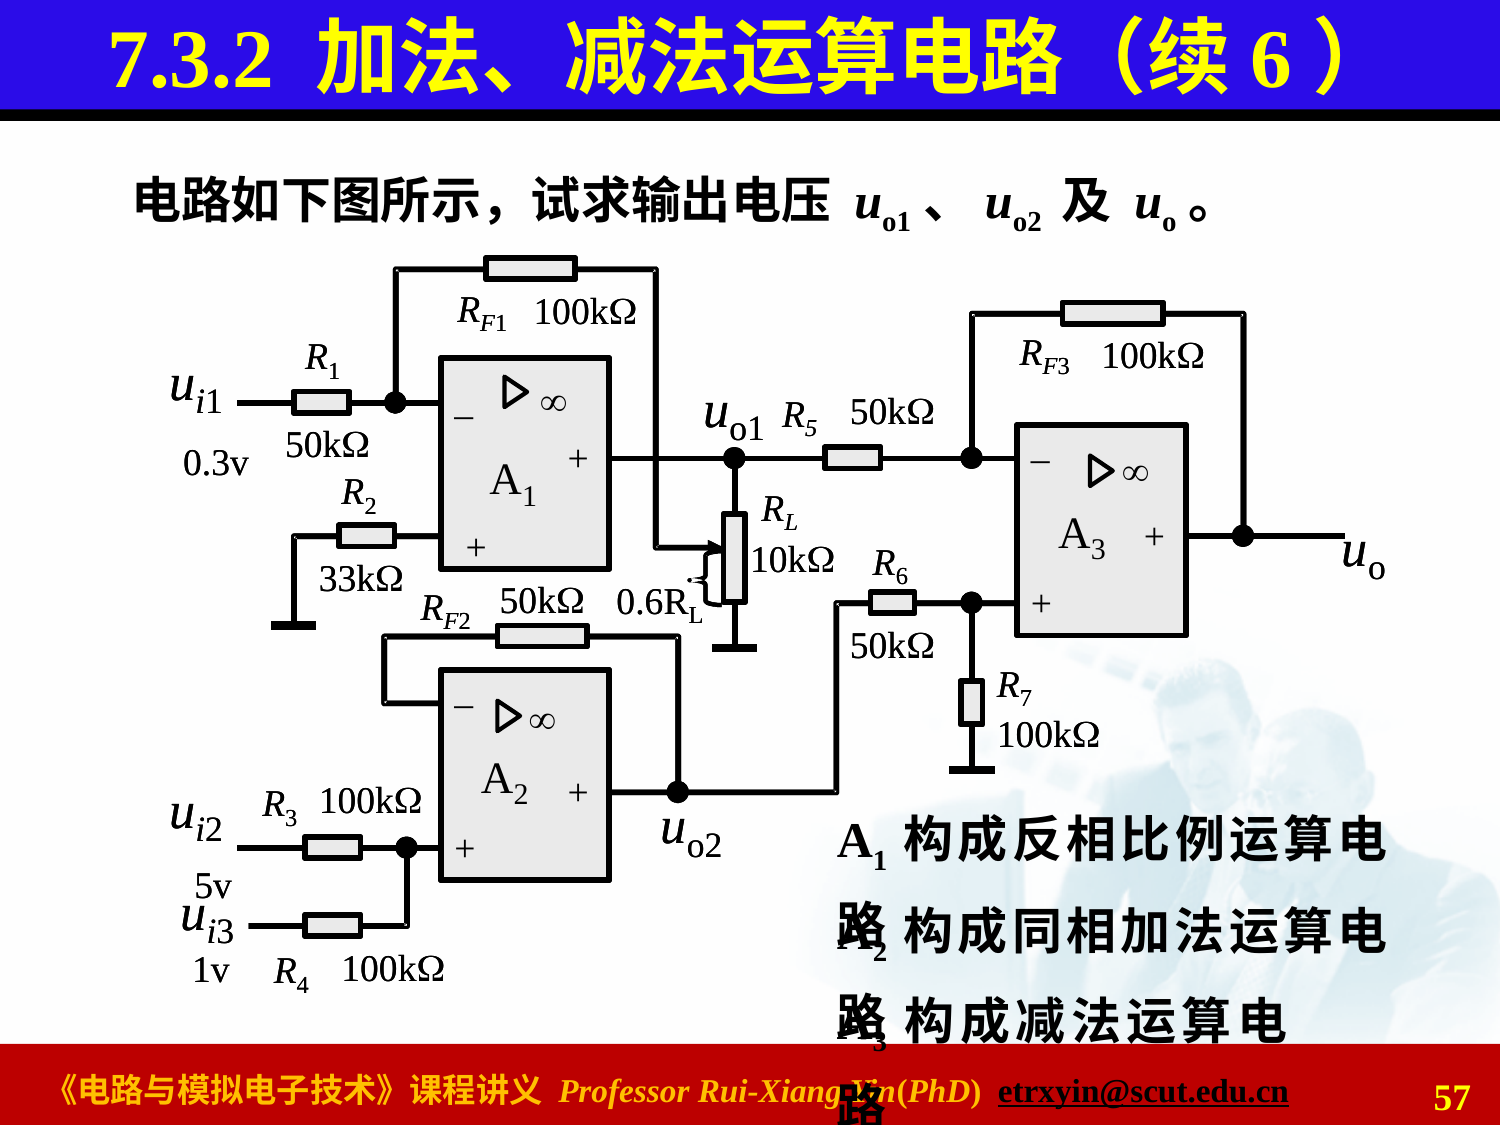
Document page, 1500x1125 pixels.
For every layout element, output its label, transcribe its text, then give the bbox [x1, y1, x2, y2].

slide_number 57 [1344, 1065, 1486, 1113]
title 7.3.2 加法、减法运算电路（续6） [0, 0, 1500, 110]
picture [0, 121, 1500, 1043]
text_box 电路如下图所示，试求输出电压 uo1、uo2 及 uo。 [116, 161, 1254, 245]
text_box A3构成减法运算电路 [821, 1009, 1303, 1065]
